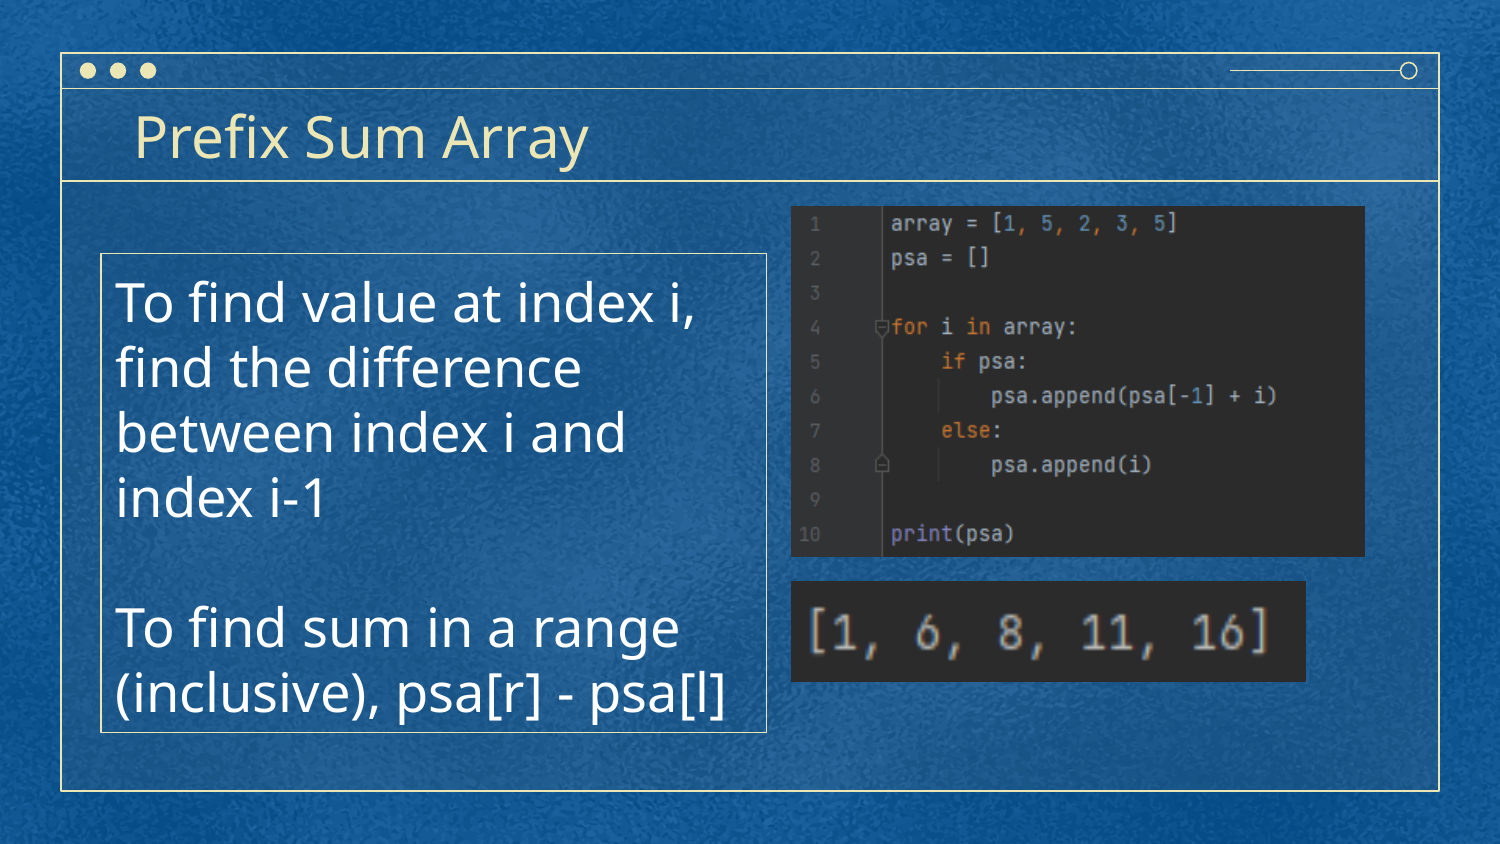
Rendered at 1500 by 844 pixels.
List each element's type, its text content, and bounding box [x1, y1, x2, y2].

subtitle To find value at index i, find the difference between index i and index i-1 To find sum in a range (inclusive), psa[r] - psa[l] [100, 253, 767, 733]
picture [791, 580, 1306, 682]
title Prefix Sum Array [118, 88, 1382, 182]
picture [791, 205, 1365, 557]
